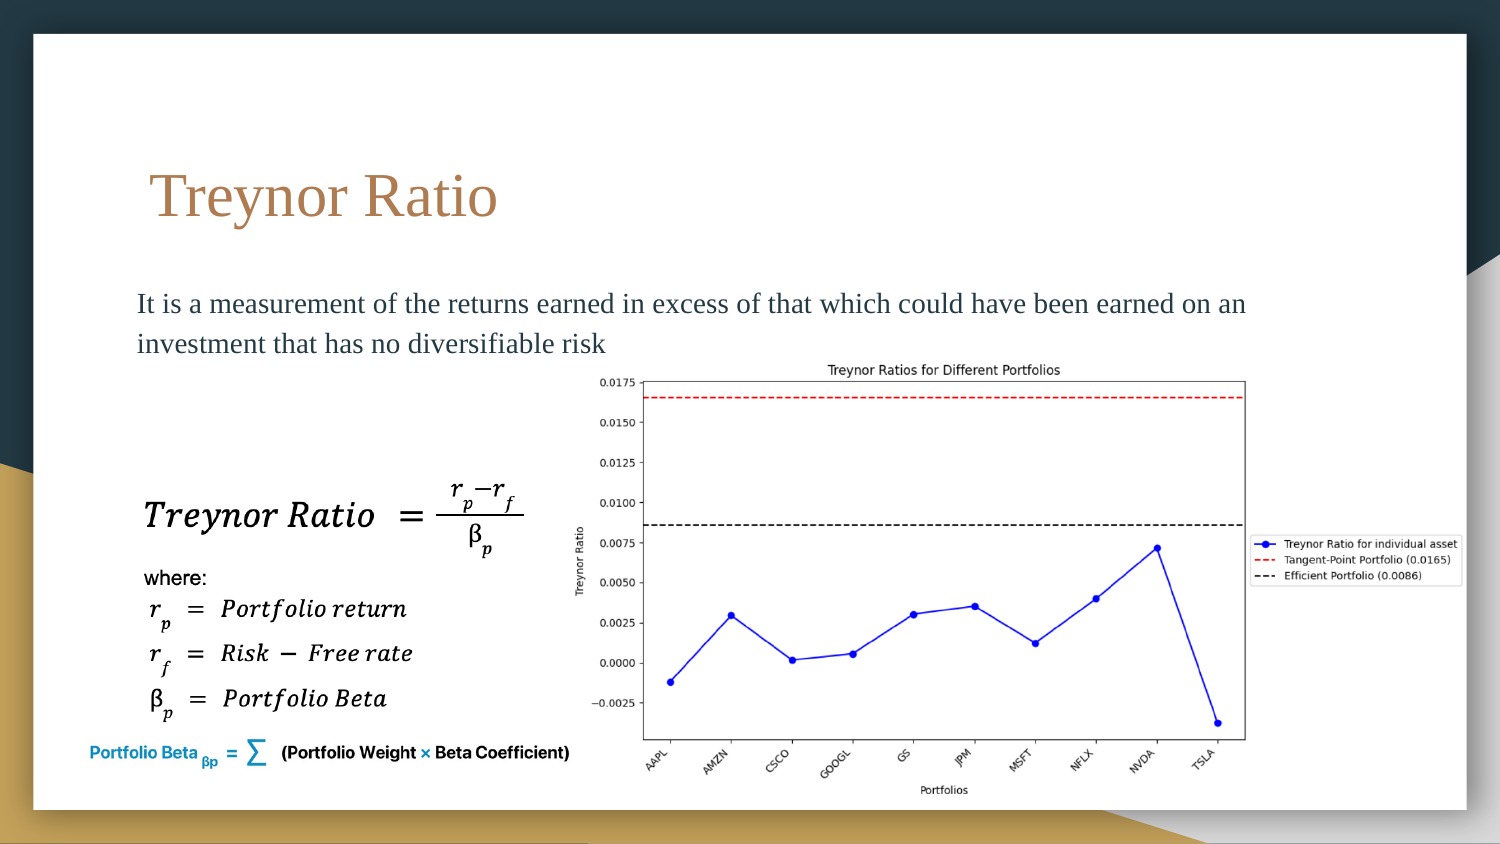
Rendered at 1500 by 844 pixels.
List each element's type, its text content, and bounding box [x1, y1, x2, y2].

title Treynor Ratio [134, 138, 1366, 296]
list It is a measurement of the returns earned in excess of that which could have been earned on an investment that has no diversifiable risk [121, 264, 1354, 666]
picture [85, 357, 1464, 801]
